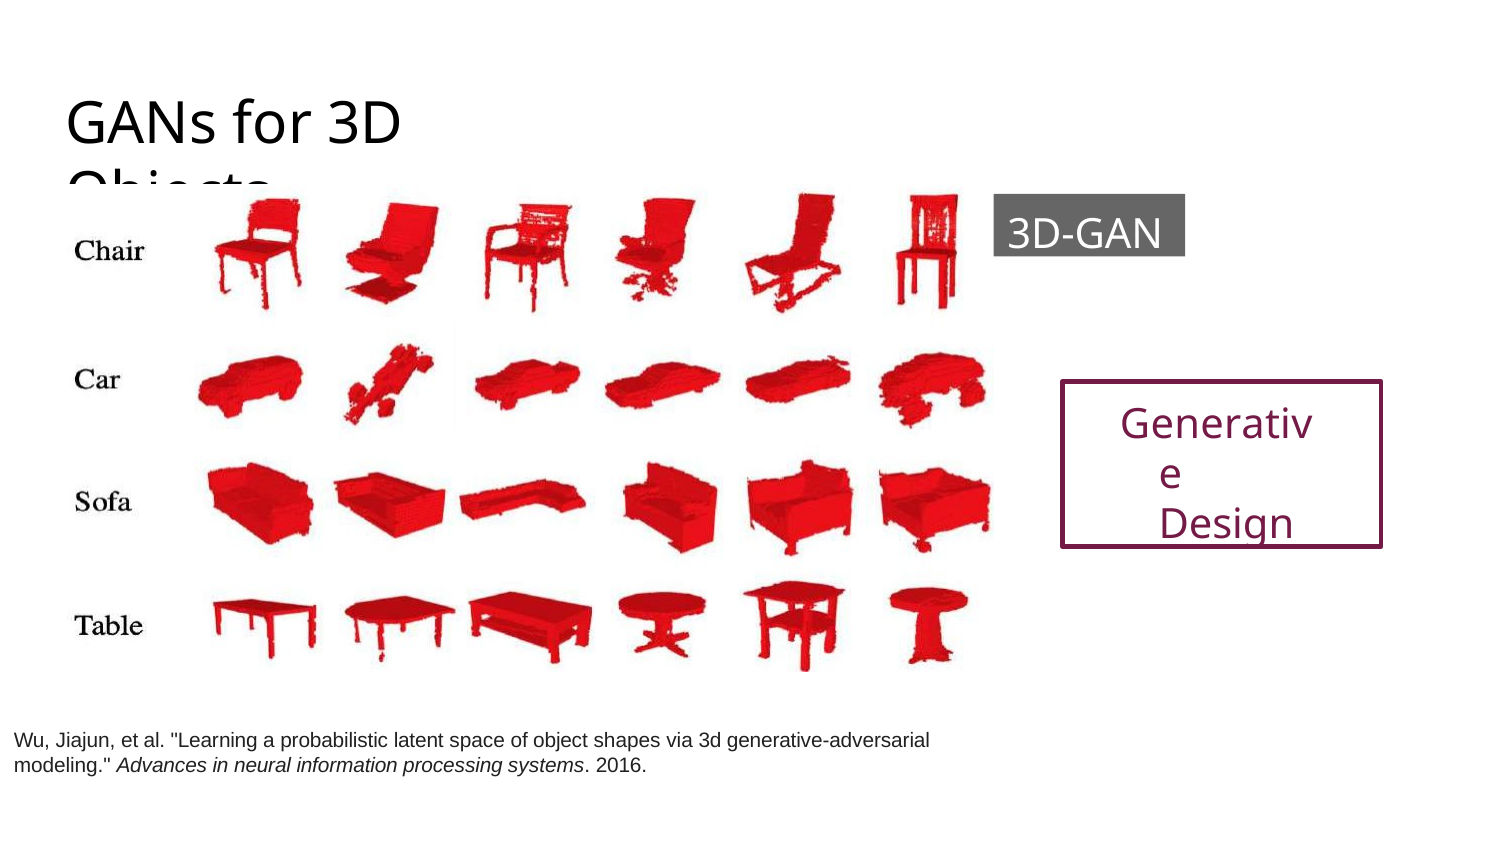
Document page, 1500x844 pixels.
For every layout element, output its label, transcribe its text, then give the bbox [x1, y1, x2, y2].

title GANs for 3D Objects [63, 82, 606, 176]
text_box Wu, Jiajun, et al. "Learning a probabilistic latent space of object shapes via 3d generative-adversarial modeling." Advances in neural information processing systems. 2016. [11, 724, 946, 777]
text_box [66, 175, 1205, 672]
text_box Generative Design [1209, 381, 1382, 547]
